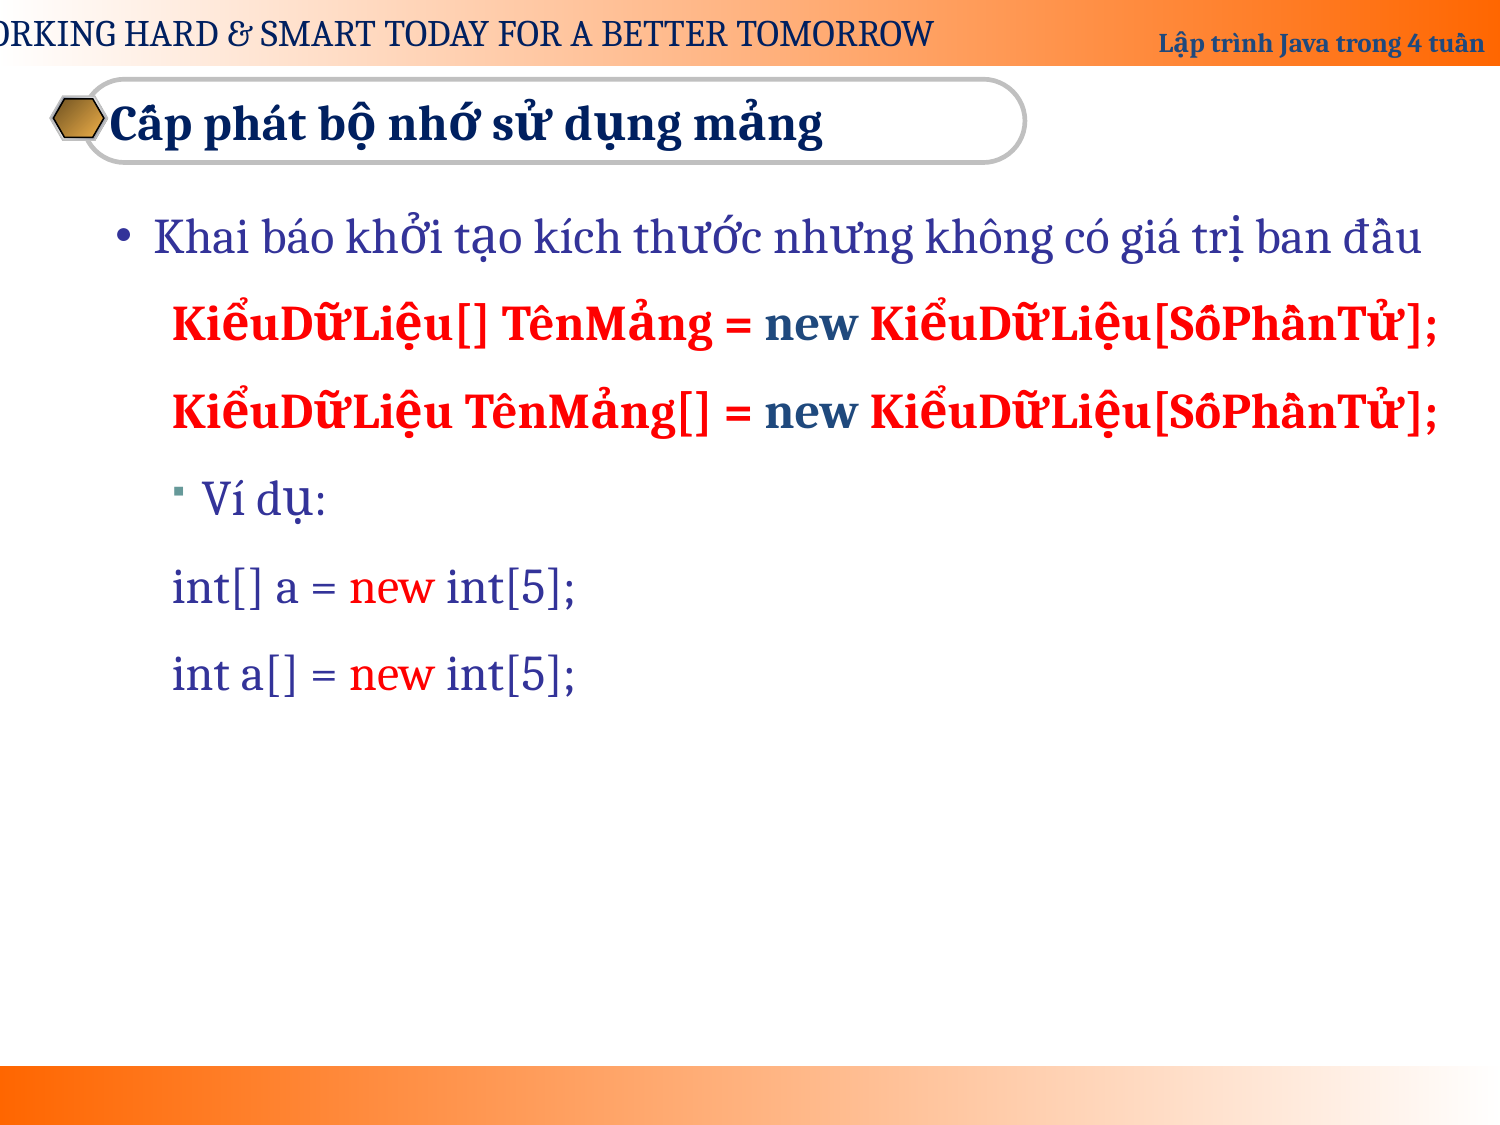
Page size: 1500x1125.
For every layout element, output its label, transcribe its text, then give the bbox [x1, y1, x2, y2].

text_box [49, 78, 1026, 163]
text_box Khai báo khởi tạo kích thước nhưng không có giá trị ban đầu KiểuDữLiệu[] TênMảng = new KiểuDữLiệu[SốPhầnTử]; KiểuDữLiệu TênMảng[] = new KiểuDữLiệu[SốPhầnTử]; Ví dụ: int[] a = new int[5]; int a[] = new int[5]; [24, 180, 1463, 709]
